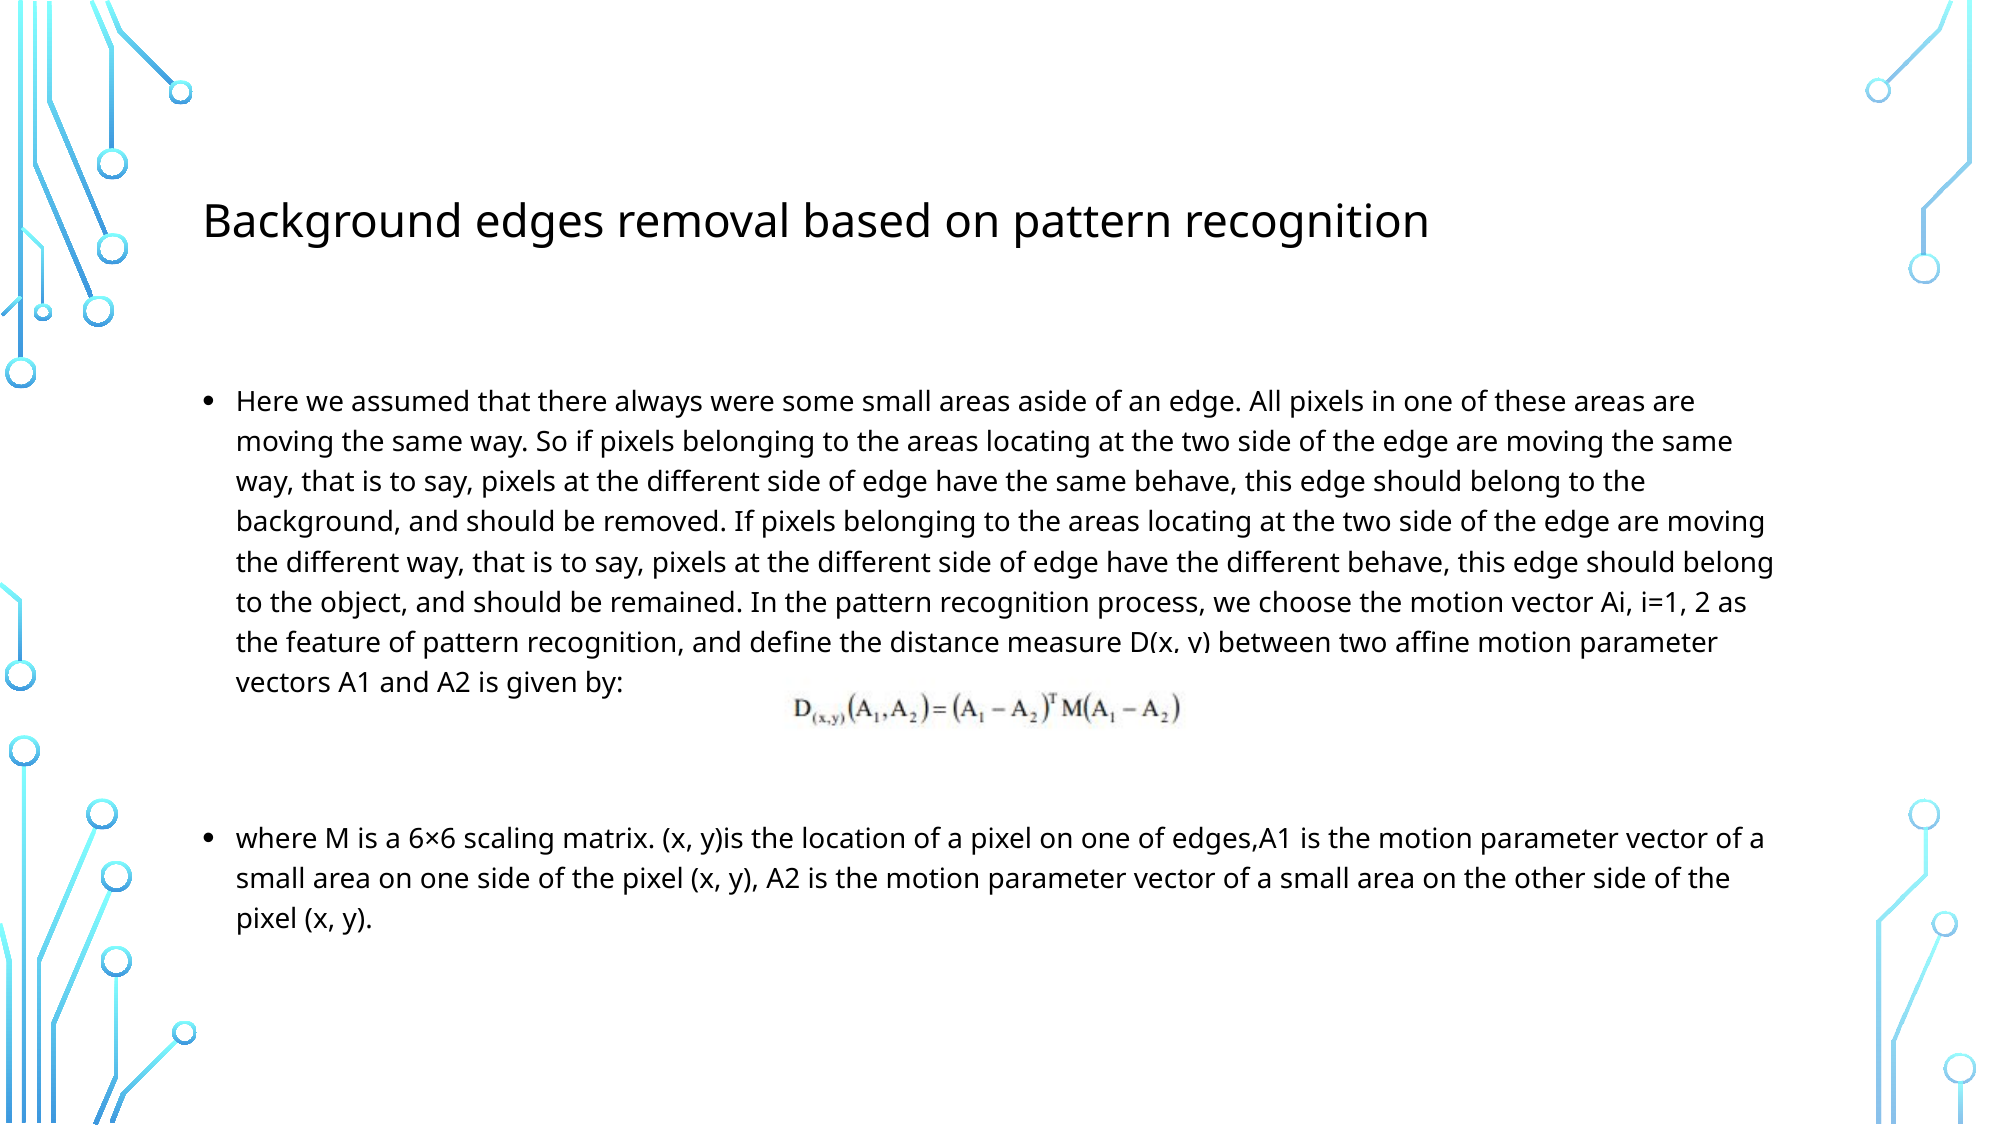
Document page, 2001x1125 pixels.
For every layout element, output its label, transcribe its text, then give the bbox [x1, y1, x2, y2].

title Background edges removal based on pattern recognition [187, 101, 1813, 344]
list Here we assumed that there always were some small areas aside of an edge. All pixels in one of these areas are moving the same way. So if pixels belonging to the areas locating at the two side of the edge are moving the same way, that is to say, pixels at the different side of edge have the same behave, this edge should belong to the background, and should be removed. If pixels belonging to the areas locating at the two side of the edge are moving the different way, that is to say, pixels at the different side of edge have the different behave, this edge should belong to the object, and should be remained. In the pattern recognition process, we choose the motion vector Ai, i=1, 2 as the feature of pattern recognition, and define the distance measure D(x, y) between two affine motion parameter vectors A1 and A2 is given by: where M is a 6×6 scaling matrix. (x, y)is the location of a pixel on one of edges,A1 is the motion parameter vector of a small area on one side of the pixel (x, y), A2 is the motion parameter vector of a small area on the other side of the pixel (x, y). [187, 369, 1813, 950]
picture [735, 653, 1264, 741]
